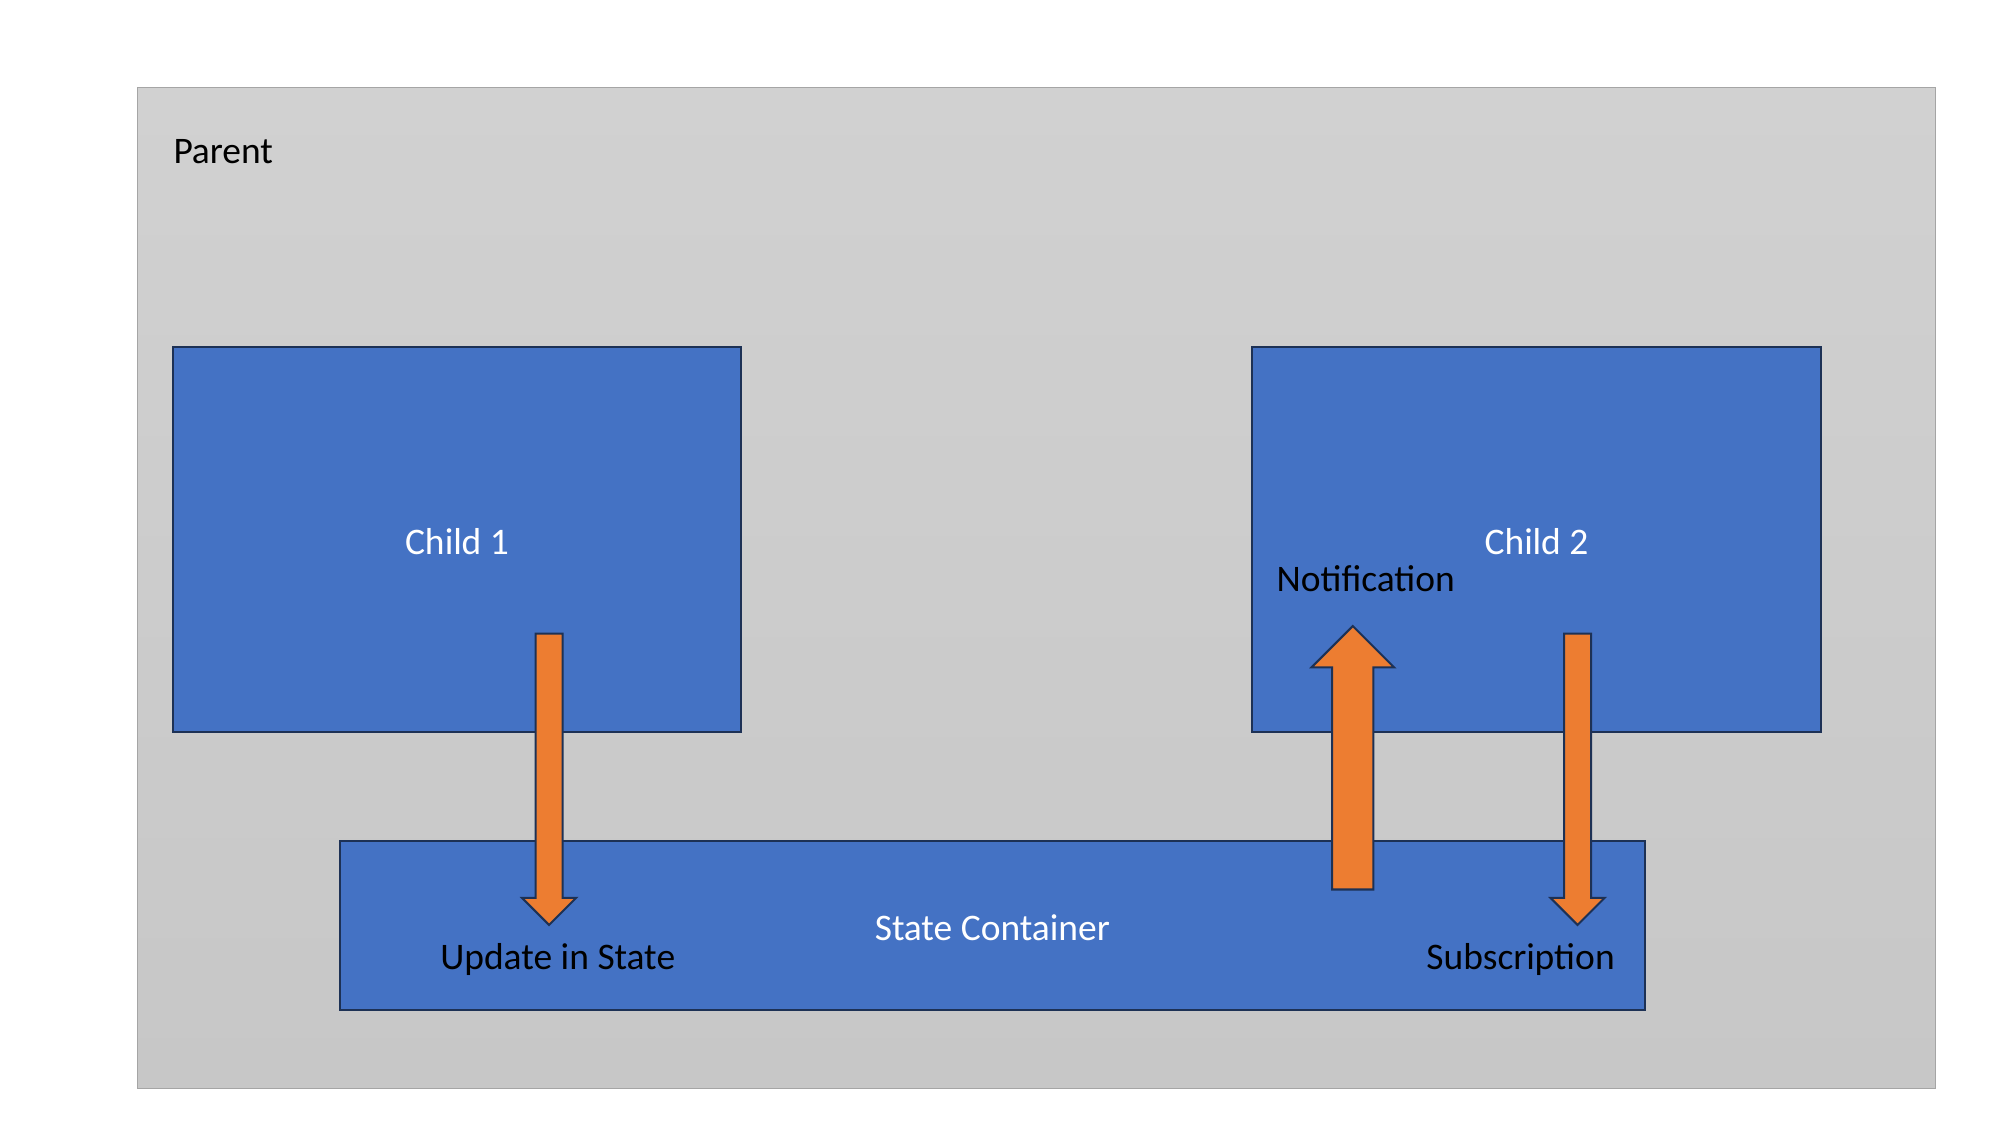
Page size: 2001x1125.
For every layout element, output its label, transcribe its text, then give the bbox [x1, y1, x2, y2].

text_box Child 1 [172, 346, 742, 733]
text_box State Container [339, 840, 1646, 1011]
text_box [137, 87, 1936, 1089]
text_box [519, 632, 579, 924]
text_box [1548, 632, 1608, 924]
text_box Notification [1261, 546, 1578, 607]
text_box Subscription [1411, 924, 1728, 985]
text_box Parent [158, 118, 583, 179]
text_box Update in State [425, 924, 742, 985]
text_box [1309, 624, 1397, 891]
text_box Child 2 [1251, 346, 1822, 733]
